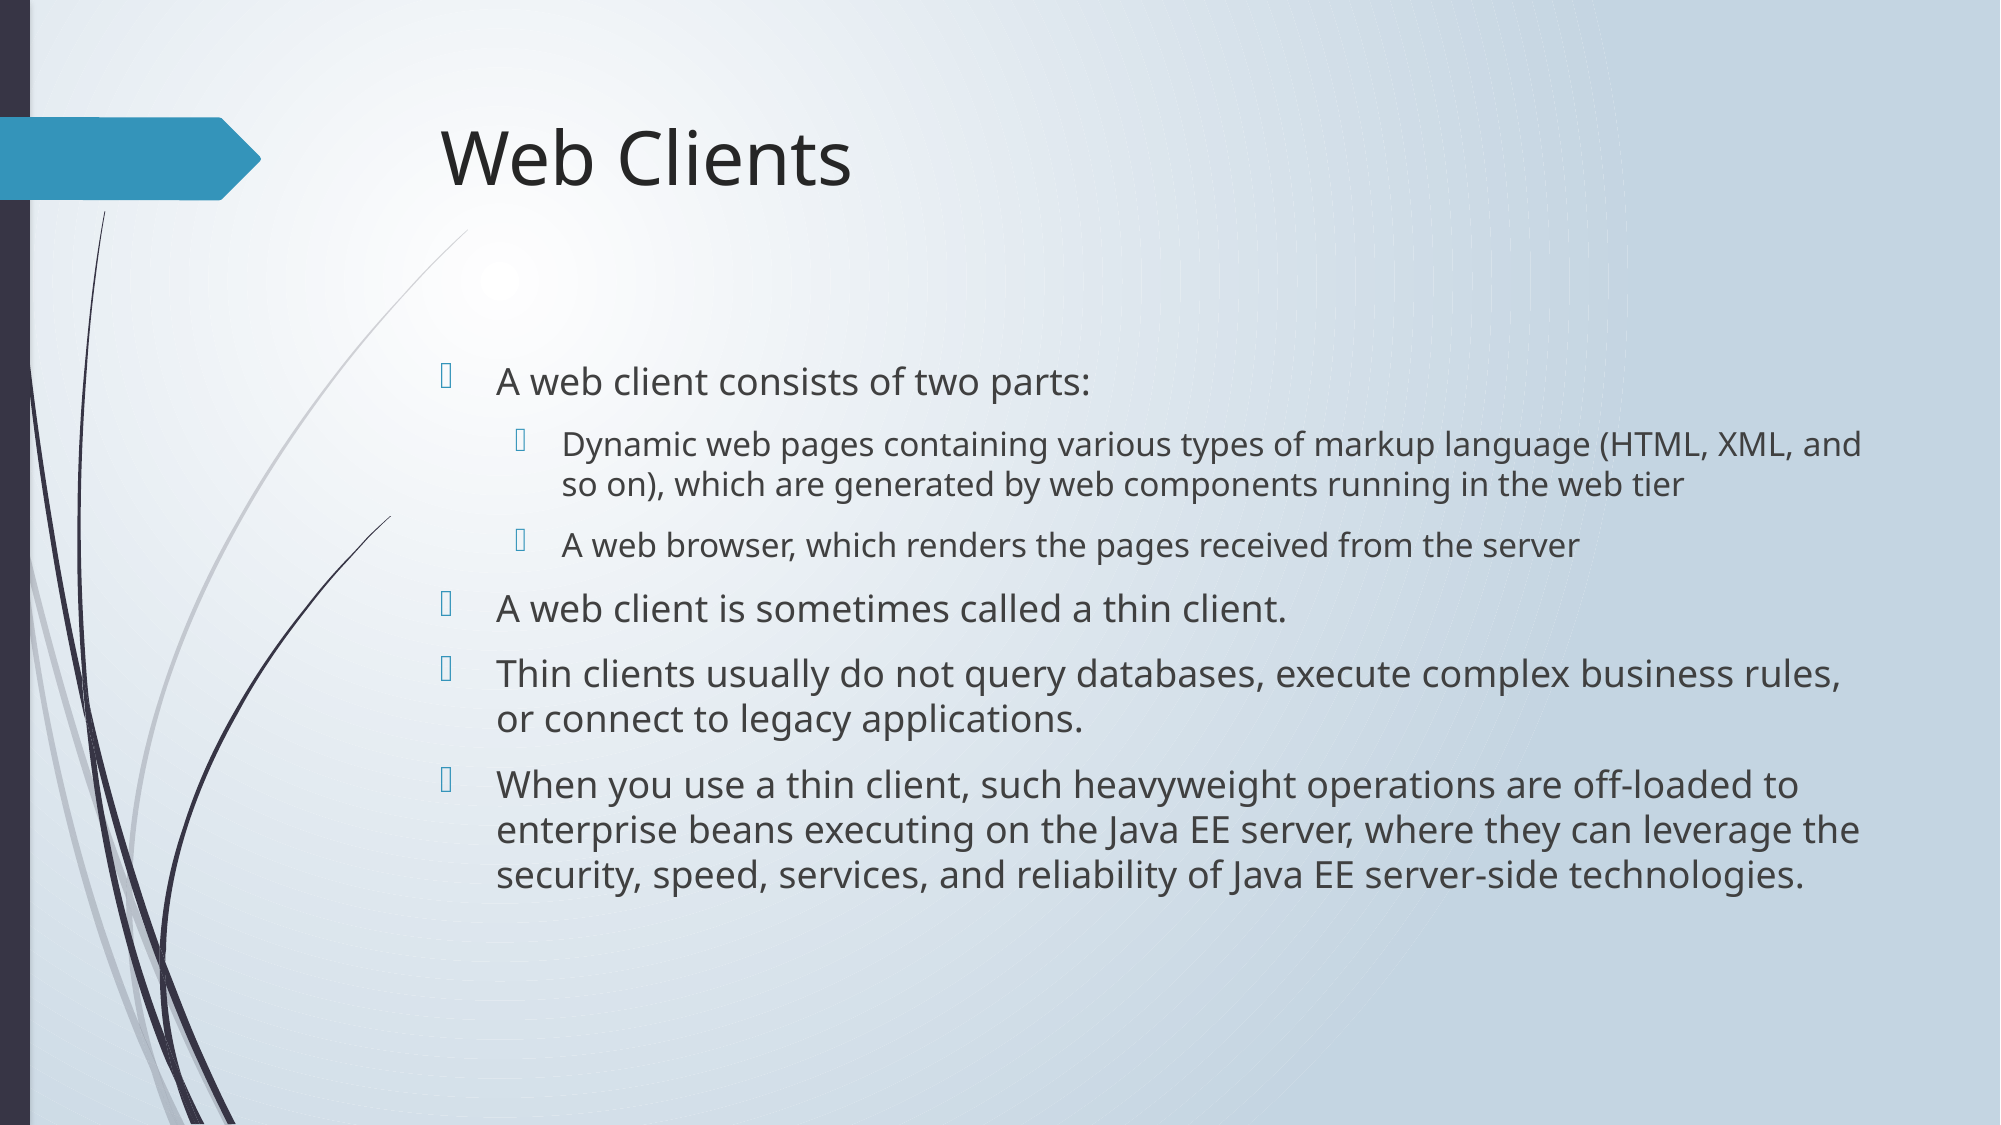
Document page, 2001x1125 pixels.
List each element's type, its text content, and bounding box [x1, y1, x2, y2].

title Web Clients [425, 102, 1888, 313]
list A web client consists of two parts: Dynamic web pages containing various types of markup language (HTML, XML, and so on), which are generated by web components running in the web tier A web browser, which renders the pages received from the server A web client is sometimes called a thin client. Thin clients usually do not query databases, execute complex business rules, or connect to legacy applications. When you use a thin client, such heavyweight operations are off-loaded to enterprise beans executing on the Java EE server, where they can leverage the security, speed, services, and reliability of Java EE server-side technologies. [424, 350, 1888, 970]
